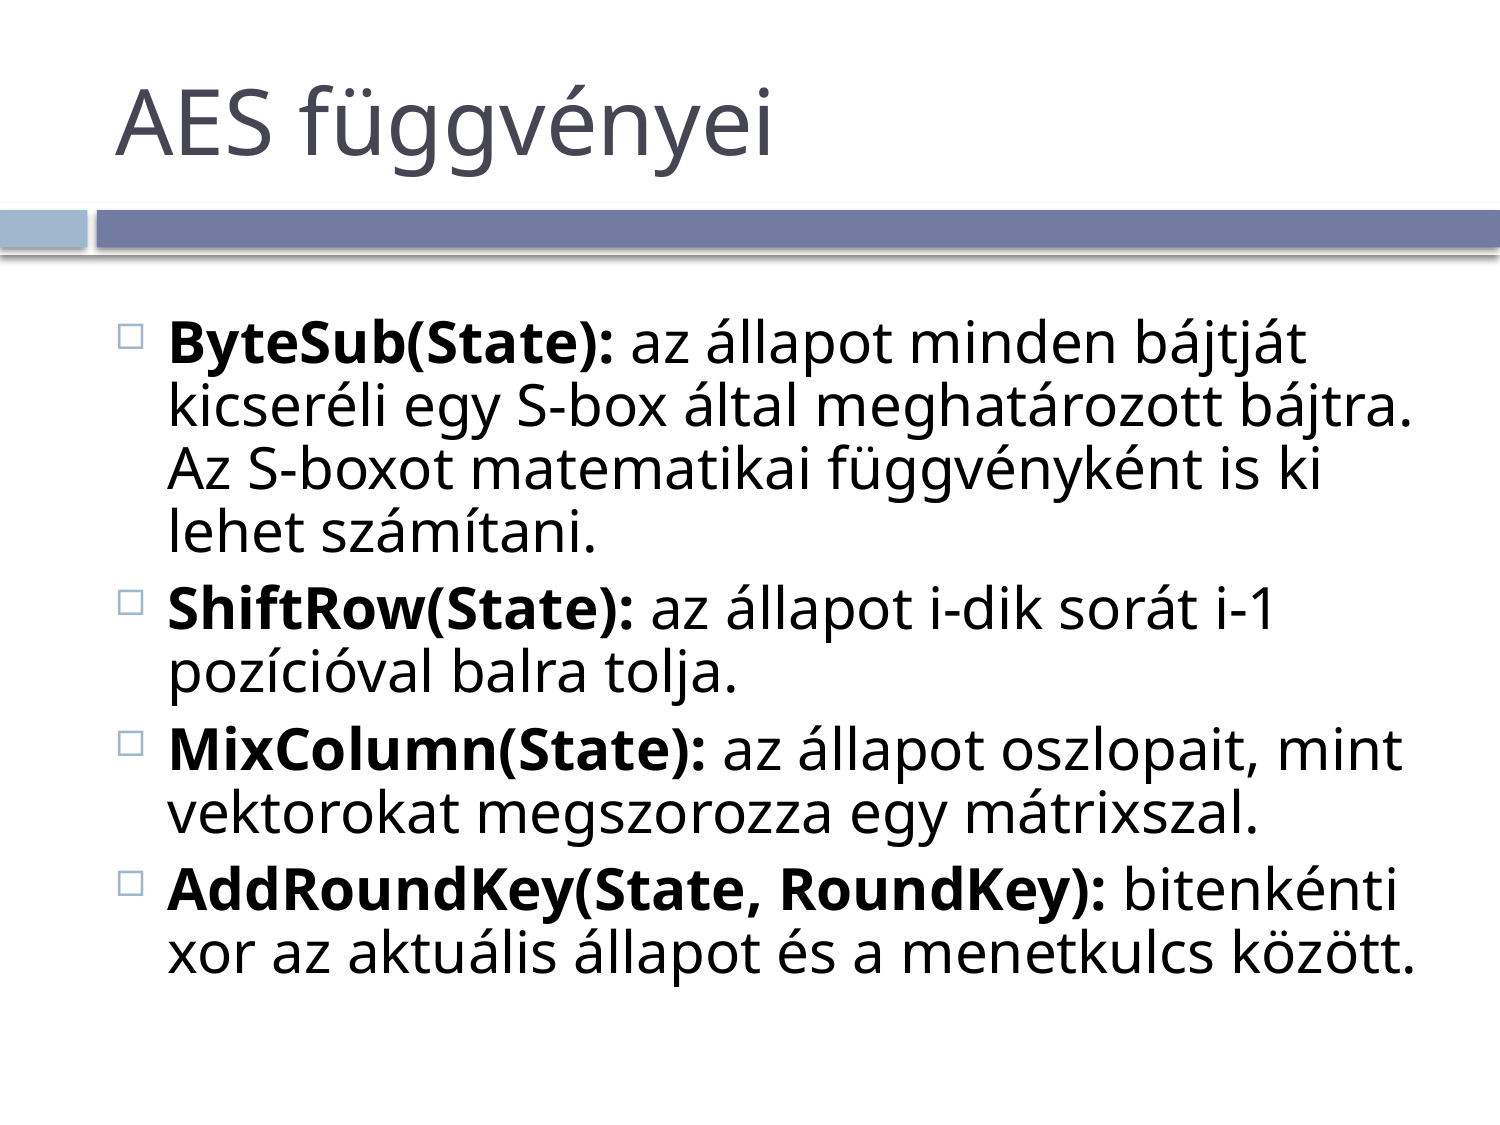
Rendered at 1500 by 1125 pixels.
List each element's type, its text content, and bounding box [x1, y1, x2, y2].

title AES függvényei [100, 37, 1438, 200]
list ByteSub(State): az állapot minden bájtját kicseréli egy S-box által meghatározott bájtra. Az S-boxot matematikai függvényként is ki lehet számítani. ShiftRow(State): az állapot i-dik sorát i-1 pozícióval balra tolja. MixColumn(State): az állapot oszlopait, mint vektorokat megszorozza egy mátrixszal. AddRoundKey(State, RoundKey): bitenkénti xor az aktuális állapot és a menetkulcs között. [100, 305, 1438, 1043]
